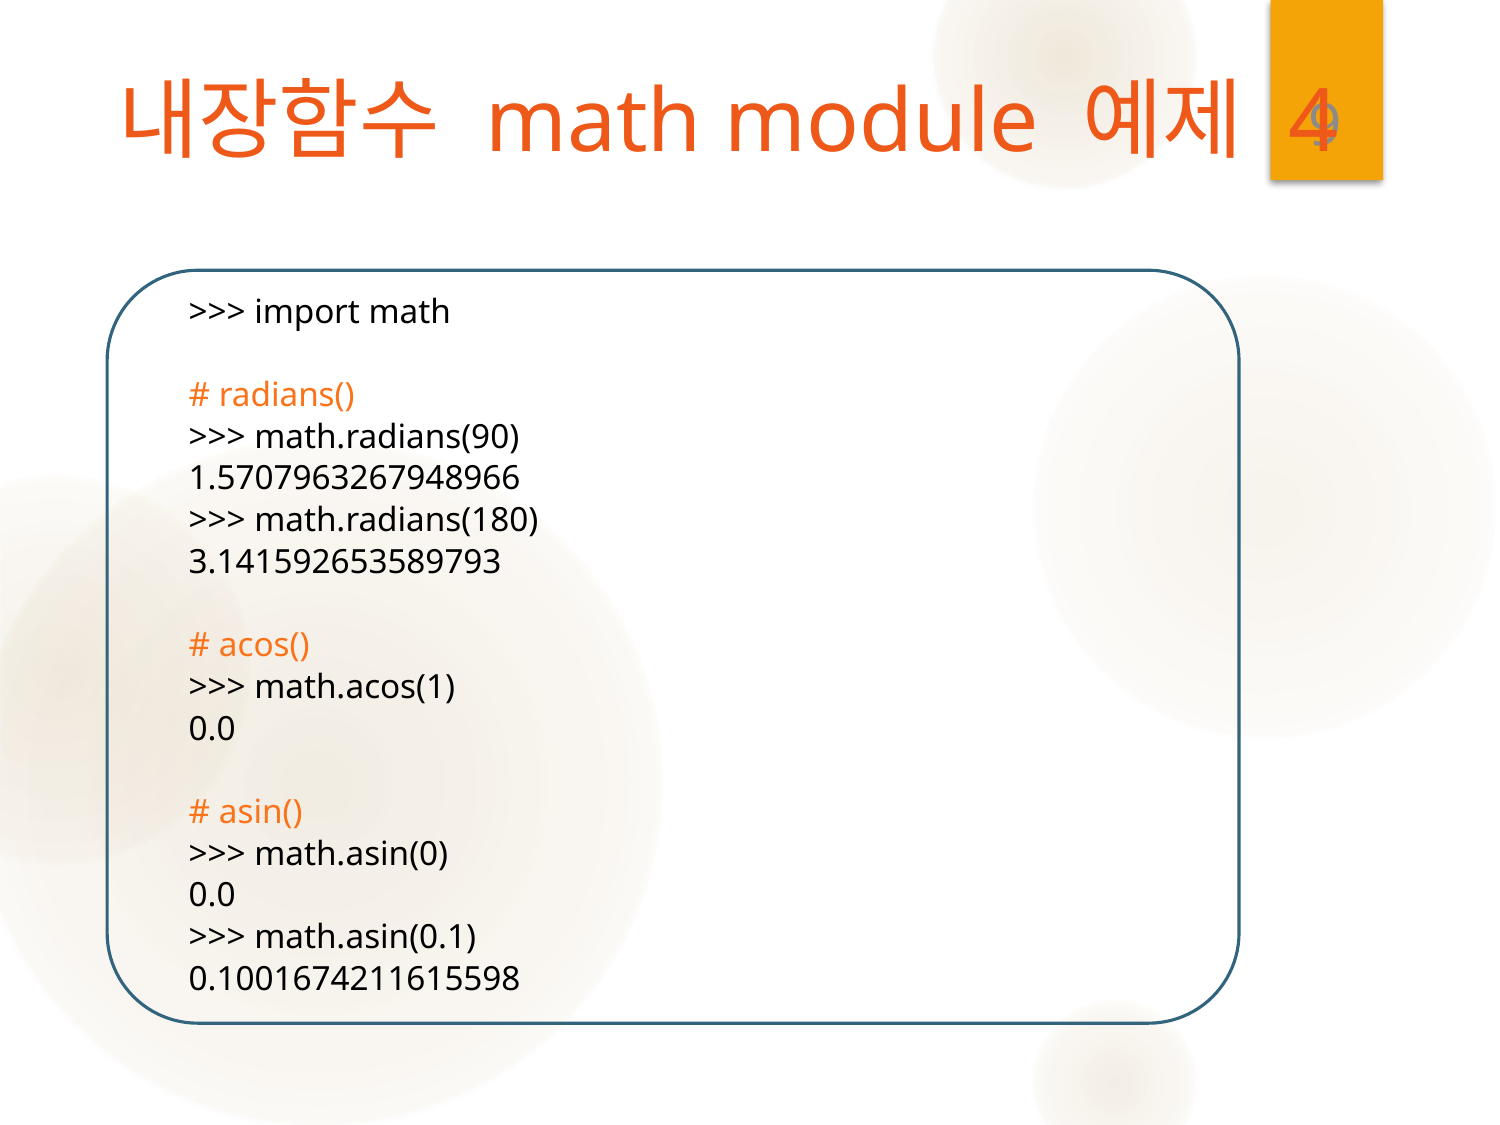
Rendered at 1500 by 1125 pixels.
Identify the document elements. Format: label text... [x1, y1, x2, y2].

text_box >>> import math # radians() >>> math.radians(90) 1.5707963267948966 >>> math.radians(180) 3.141592653589793 # acos() >>> math.acos(1) 0.0 # asin() >>> math.asin(0) 0.0 >>> math.asin(0.1) 0.1001674211615598 [173, 280, 1173, 1046]
slide_number 9 [1273, 48, 1378, 175]
title 내장함수 math module 예제 4 [103, 56, 1397, 274]
text_box [107, 270, 1240, 1020]
